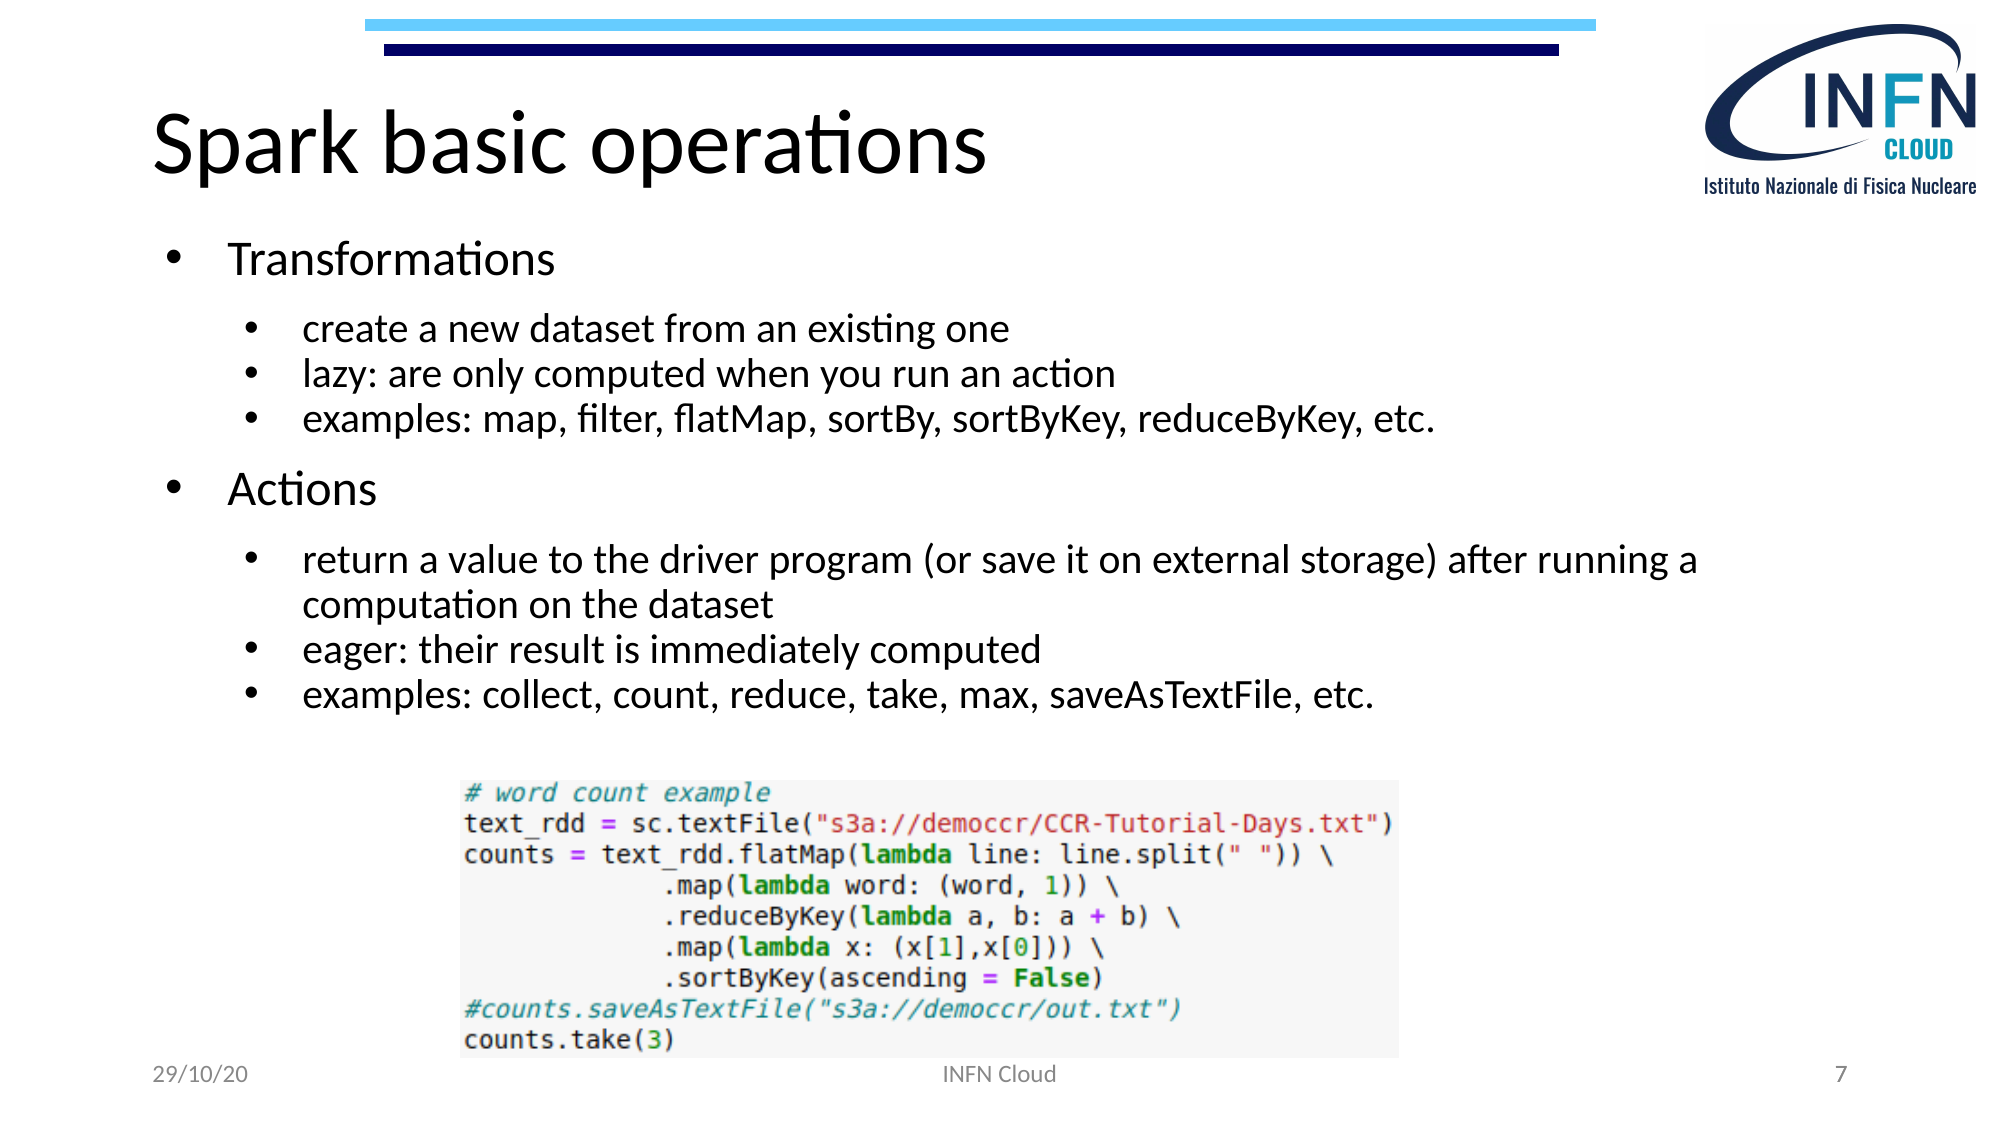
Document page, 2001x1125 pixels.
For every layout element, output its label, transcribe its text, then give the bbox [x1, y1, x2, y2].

picture [1705, 24, 1976, 194]
slide_number ‹#› [1412, 1042, 1863, 1103]
title Spark basic operations [137, 34, 1863, 224]
list Transformations create a new dataset from an existing one lazy: are only computed when you run an action examples: map, filter, flatMap, sortBy, sortByKey, reduceByKey, etc. Actions return a value to the driver program (or save it on external storage) after running a computation on the dataset eager: their result is immediately computed examples: collect, count, reduce, take, max, saveAsTextFile, etc. [137, 224, 1863, 939]
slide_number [137, 1042, 588, 1103]
footer INFN Cloud [662, 1066, 1338, 1103]
picture [460, 779, 1399, 1058]
